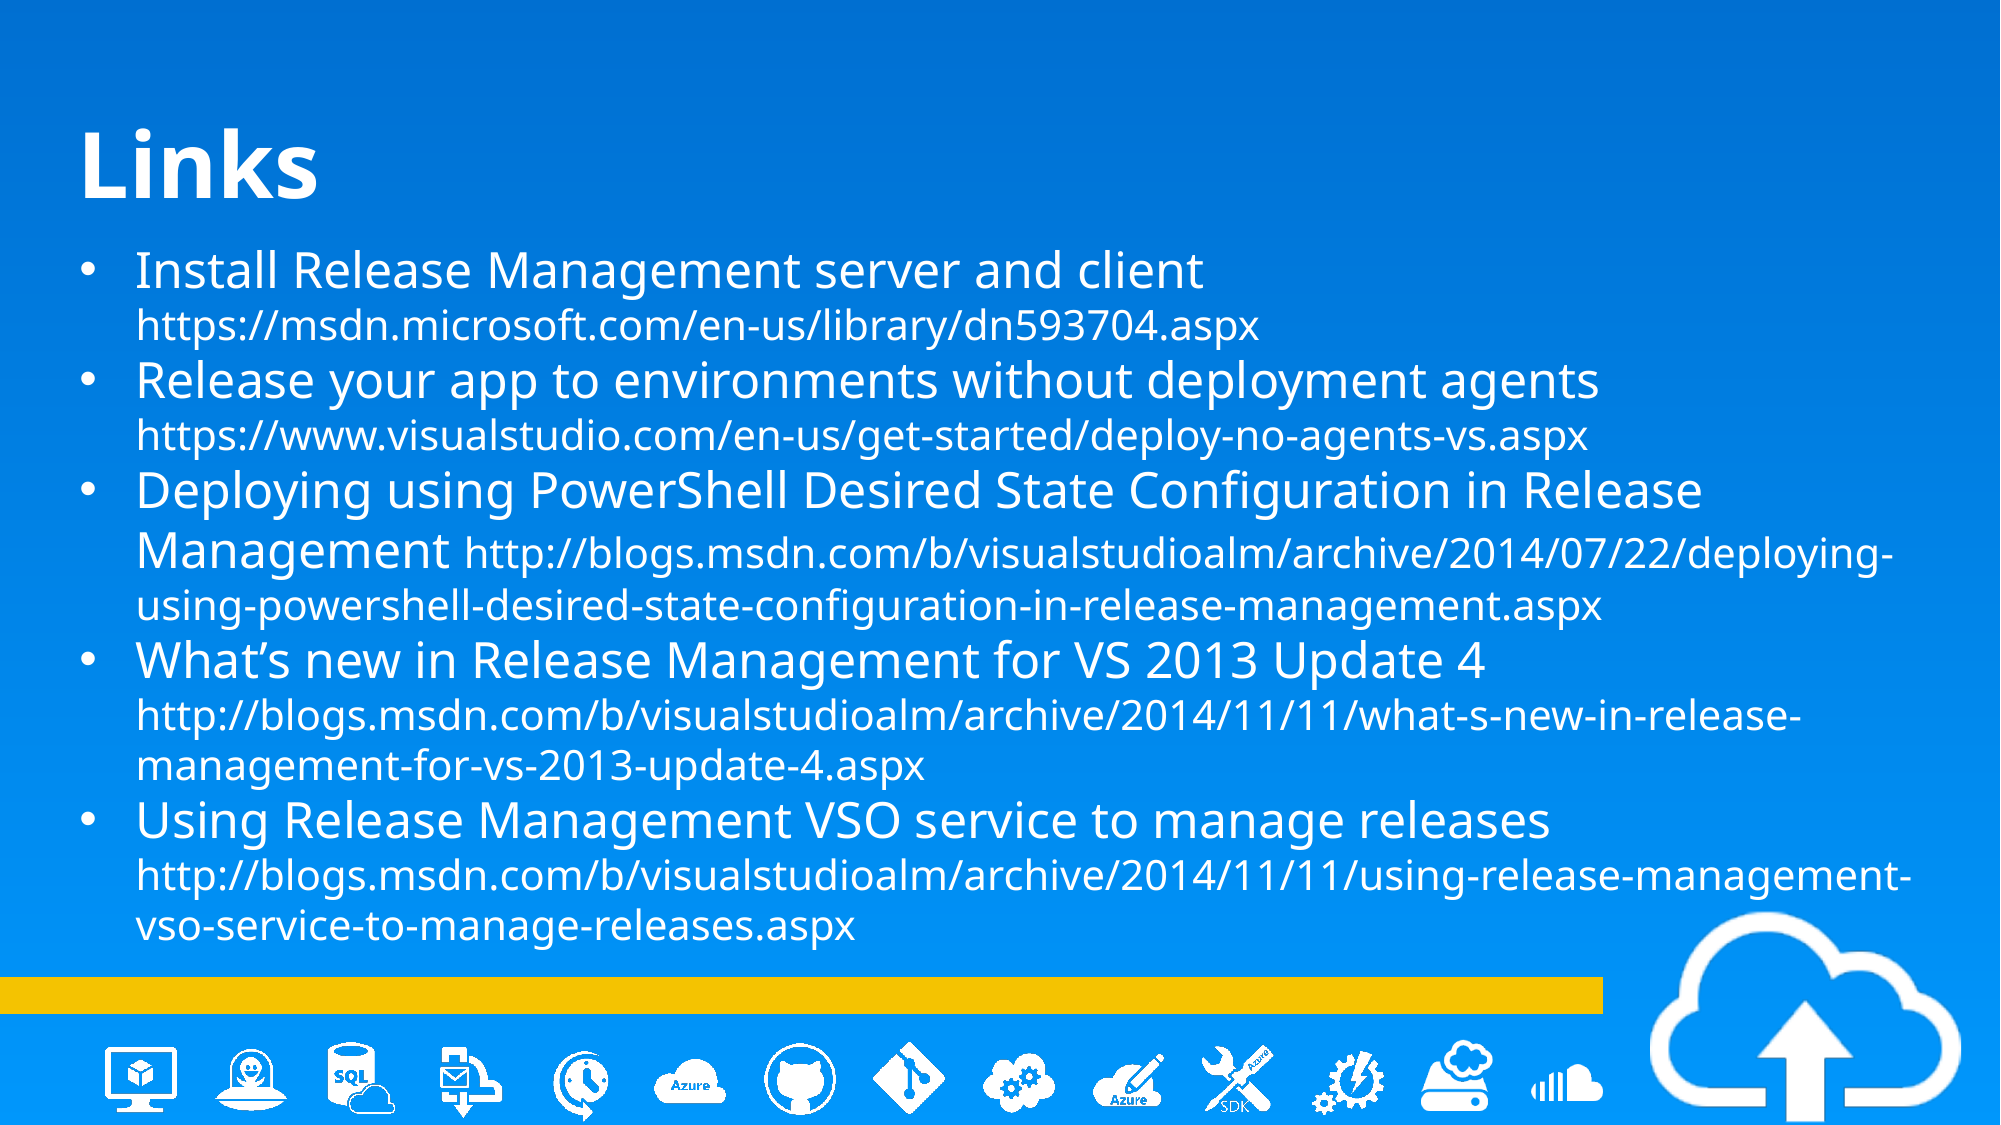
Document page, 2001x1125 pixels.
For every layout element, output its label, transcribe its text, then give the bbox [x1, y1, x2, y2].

picture [1202, 1042, 1274, 1114]
picture [983, 1047, 1055, 1118]
picture [764, 1043, 836, 1115]
picture [873, 1042, 945, 1114]
picture [545, 1051, 616, 1122]
picture [654, 1045, 726, 1117]
picture [1650, 864, 1962, 1125]
title Links [62, 59, 1950, 278]
picture [105, 1044, 177, 1115]
picture [1093, 1044, 1164, 1116]
picture [1312, 1047, 1384, 1118]
picture [435, 1047, 507, 1118]
picture [1531, 1064, 1603, 1101]
picture [215, 1044, 287, 1115]
picture [1421, 1039, 1493, 1111]
picture [325, 1042, 397, 1114]
text_box Install Release Management server and client https://msdn.microsoft.com/en-us/library/dn593704.aspx Release your app to environments without deployment agents https://www.visualstudio.com/en-us/get-started/deploy-no-agents-vs.aspx Deploying using PowerShell Desired State Configuration in Release Management http://blogs.msdn.com/b/visualstudioalm/archive/2014/07/22/deploying-using-powershell-desired-state-configuration-in-release-management.aspx What’s new in Release Management for VS 2013 Update 4 http://blogs.msdn.com/b/visualstudioalm/archive/2014/11/11/what-s-new-in-release-management-for-vs-2013-update-4.aspx Using Release Management VSO service to manage releases http://blogs.msdn.com/b/visualstudioalm/archive/2014/11/11/using-release-management-vso-service-to-manage-releases.aspx [64, 230, 1989, 833]
